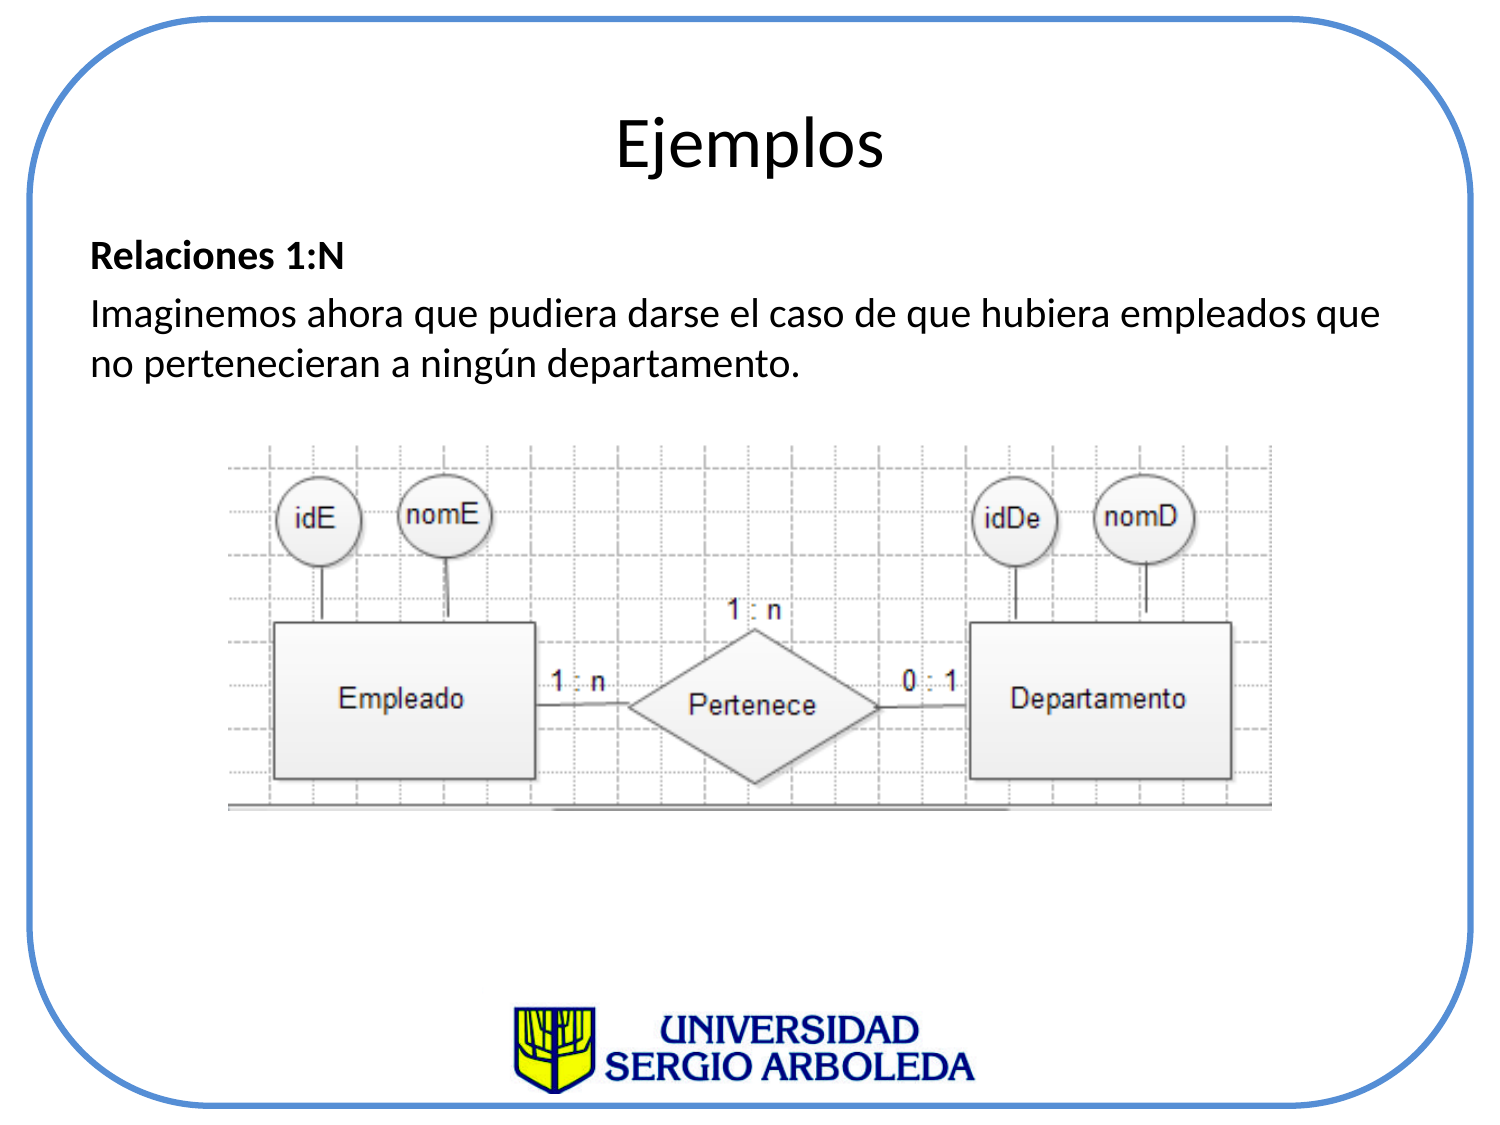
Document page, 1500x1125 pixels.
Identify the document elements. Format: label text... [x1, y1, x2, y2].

picture [481, 987, 1018, 1095]
text_box [27, 76, 1473, 1108]
list Relaciones 1:N Imaginemos ahora que pudiera darse el caso de que hubiera empleados que no pertenecieran a ningún departamento. [75, 219, 1425, 1000]
text_box [113, 16, 1387, 45]
picture [228, 444, 1272, 811]
title Ejemplos [75, 45, 1425, 219]
